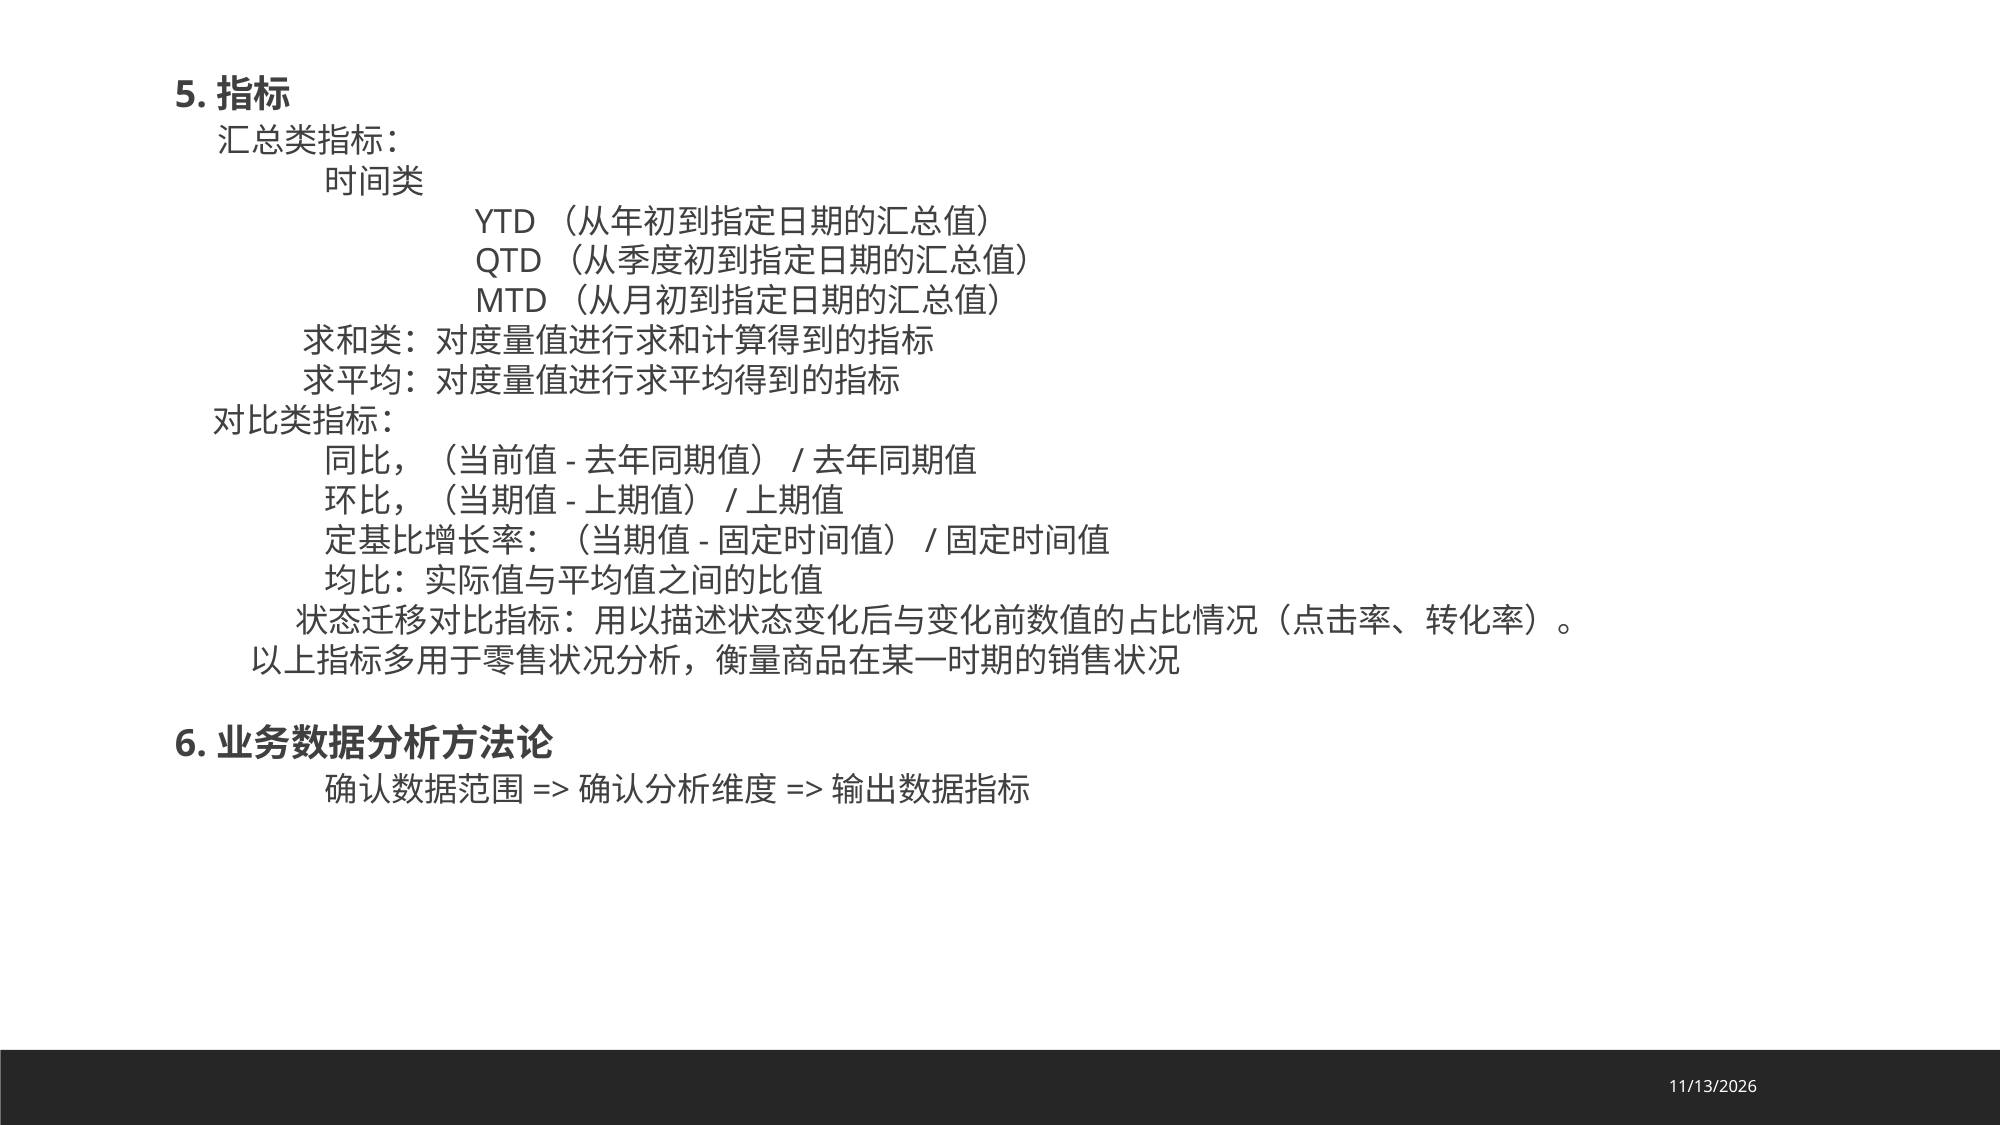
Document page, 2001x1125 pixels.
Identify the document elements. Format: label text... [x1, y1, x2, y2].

text_box 5.指标 汇总类指标： 时间类 YTD（从年初到指定日期的汇总值） QTD（从季度初到指定日期的汇总值） MTD（从月初到指定日期的汇总值） 求和类：对度量值进行求和计算得到的指标 求平均：对度量值进行求平均得到的指标 对比类指标： 同比，（当前值-去年同期值）/去年同期值 环比，（当期值-上期值）/上期值 定基比增长率：（当期值-固定时间值）/固定时间值 均比：实际值与平均值之间的比值 状态迁移对比指标：用以描述状态变化后与变化前数值的占比情况（点击率、转化率）。 以上指标多用于零售状况分析，衡量商品在某一时期的销售状况 6.业务数据分析方法论 确认数据范围=>确认分析维度=>输出数据指标 [160, 62, 1825, 862]
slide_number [1348, 1057, 1773, 1118]
